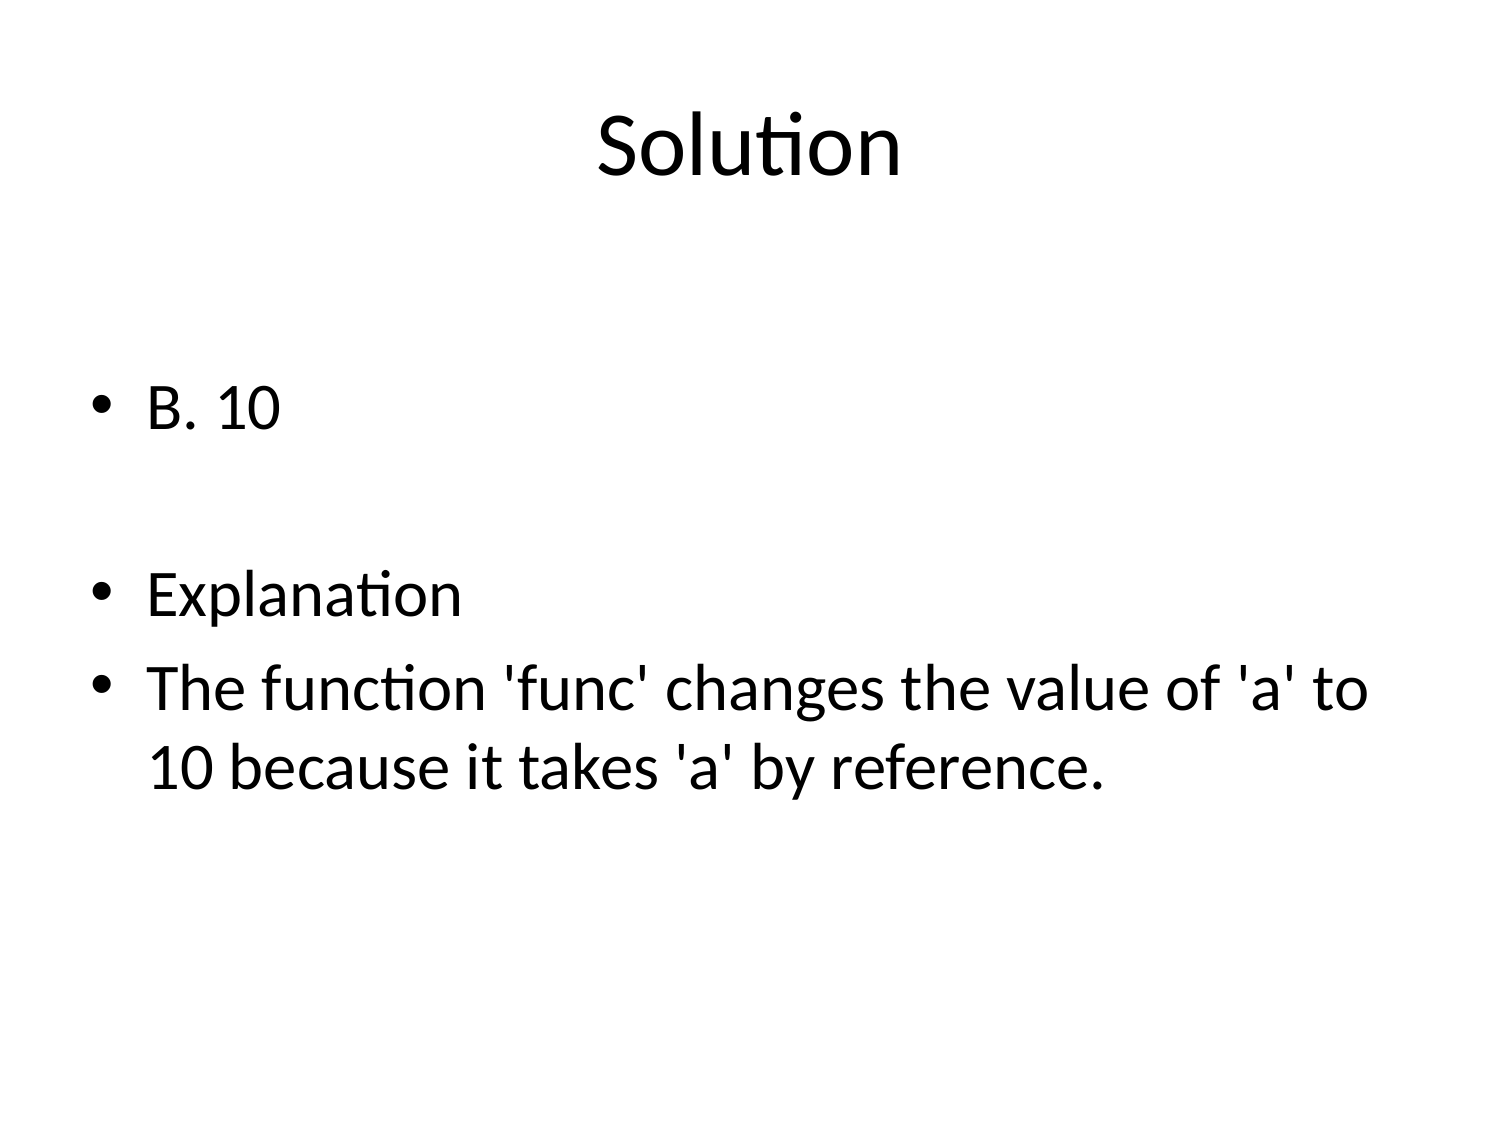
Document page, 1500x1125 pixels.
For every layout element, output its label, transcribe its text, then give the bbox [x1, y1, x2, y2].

title Solution [75, 45, 1425, 233]
list B. 10 Explanation The function 'func' changes the value of 'a' to 10 because it takes 'a' by reference. [75, 262, 1425, 1005]
